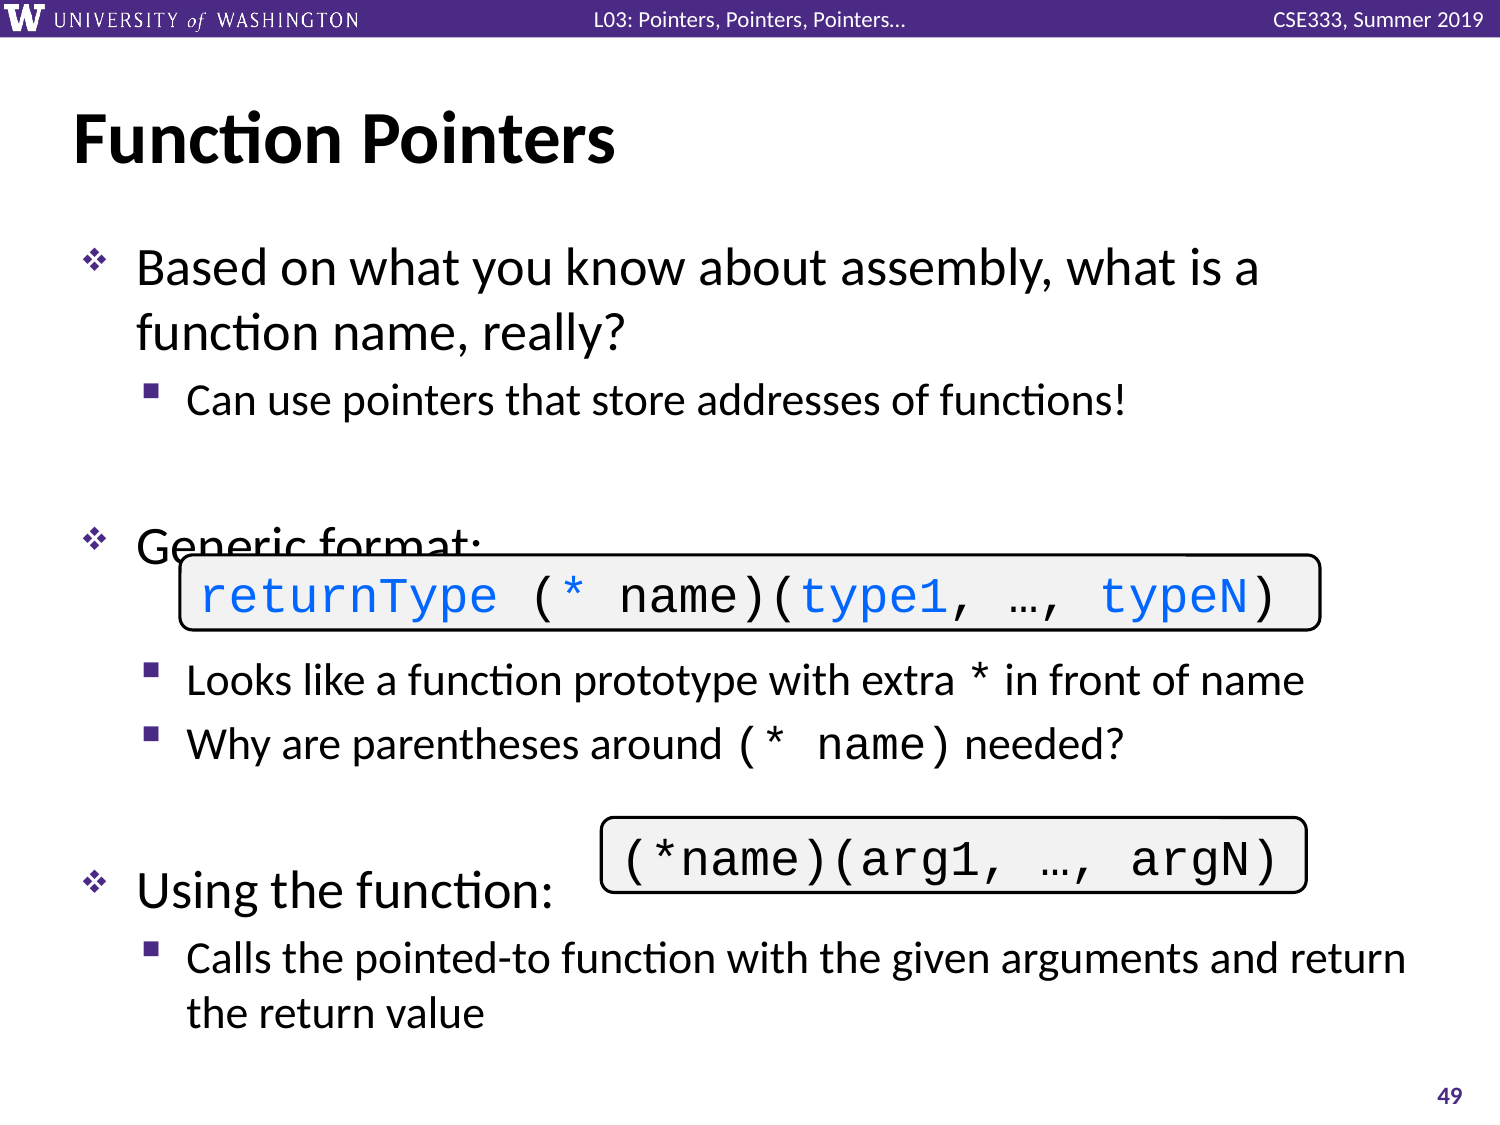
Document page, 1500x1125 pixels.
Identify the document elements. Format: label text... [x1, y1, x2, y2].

slide_number 49 [1400, 1065, 1500, 1125]
text_box (*name)(arg1, …, argN) [601, 817, 1307, 893]
picture [4, 4, 358, 32]
title Function Pointers [58, 71, 1438, 197]
text_box returnType (* name)(type1, …, typeN) [179, 554, 1320, 630]
list Based on what you know about assembly, what is a function name, really? Can use pointers that store addresses of functions! Generic format: Looks like a function prototype with extra * in front of name Why are parentheses around (* name) needed? Using the function: Calls the pointed-to function with the given arguments and return the return value [64, 223, 1438, 1040]
